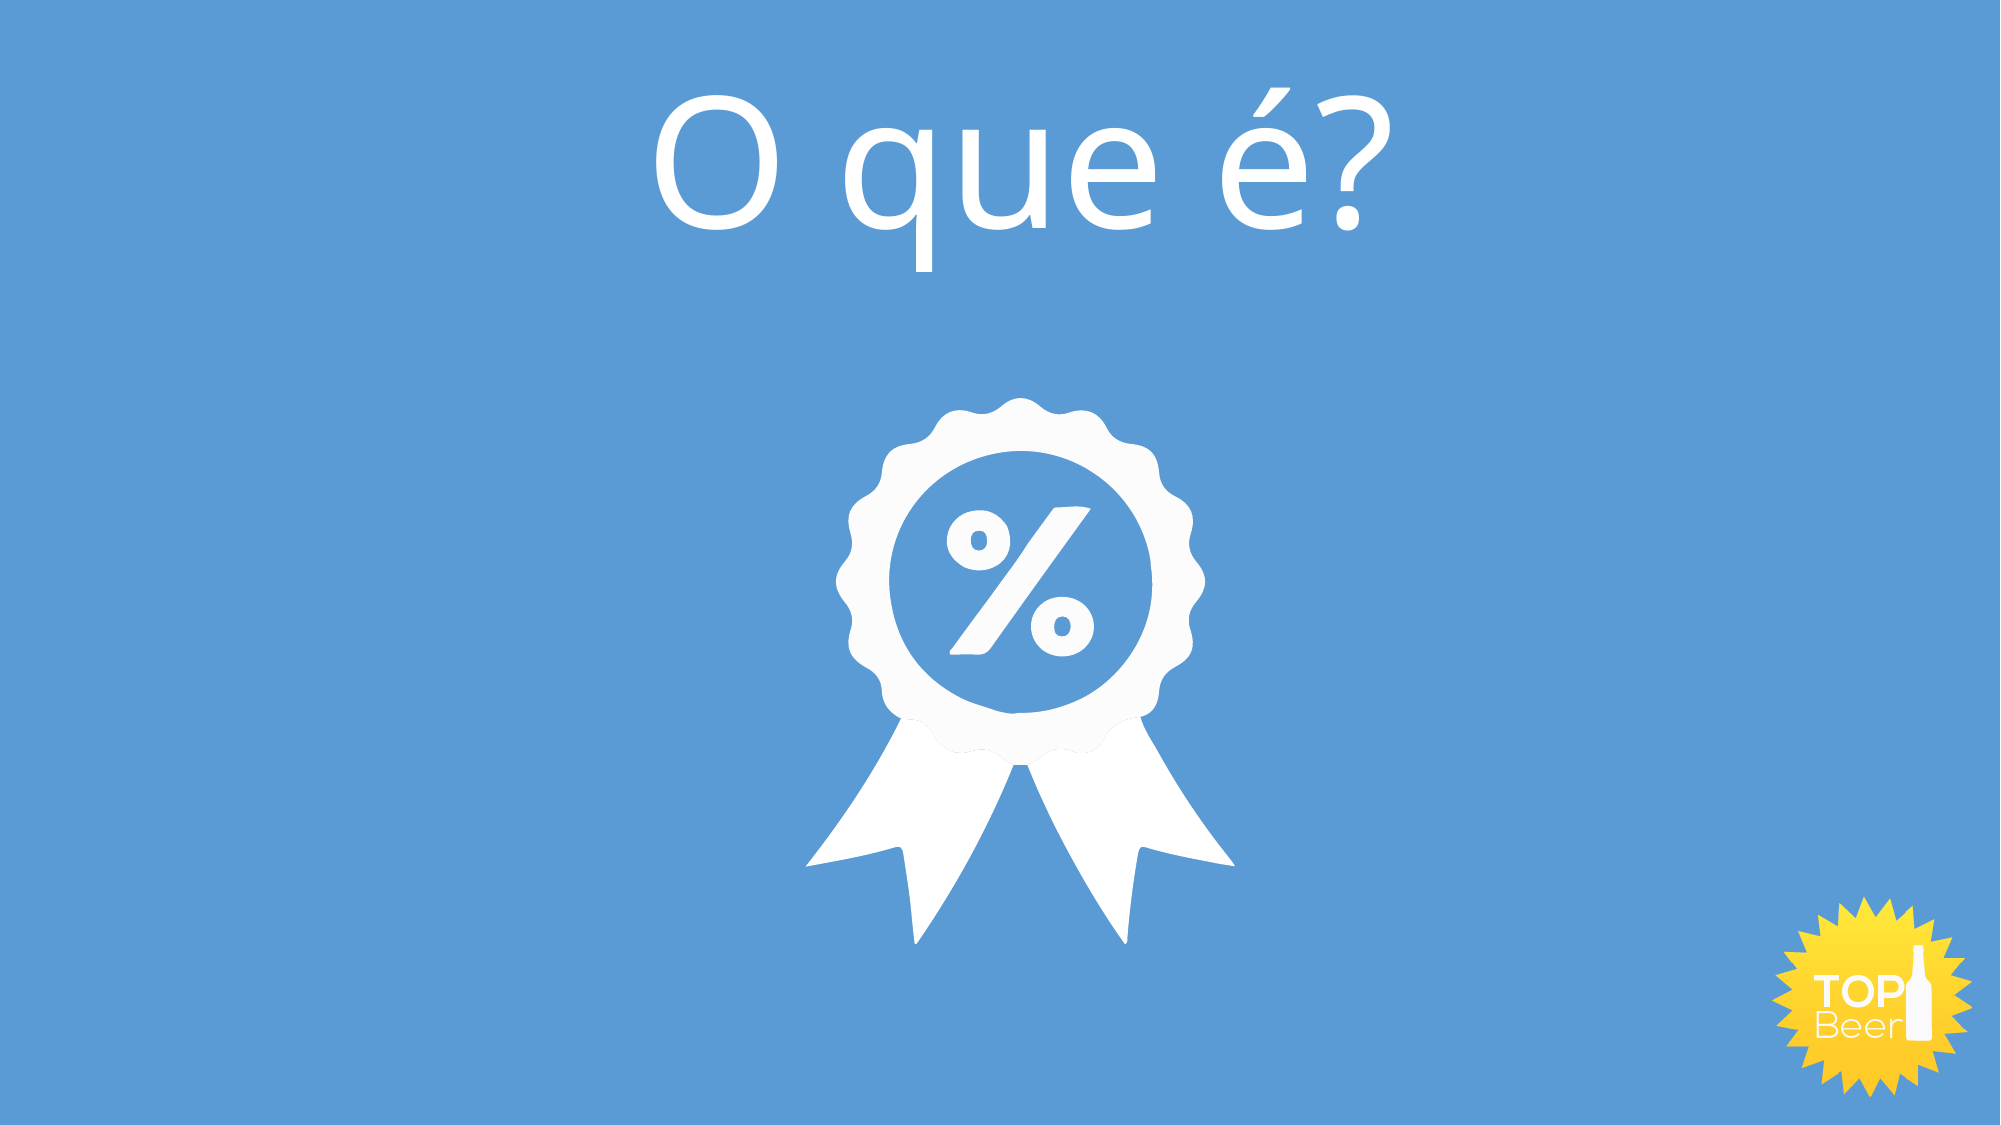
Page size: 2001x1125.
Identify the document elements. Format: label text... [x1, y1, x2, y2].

picture [1772, 896, 1972, 1097]
title O que é? [157, 60, 1883, 278]
picture [805, 398, 1235, 944]
